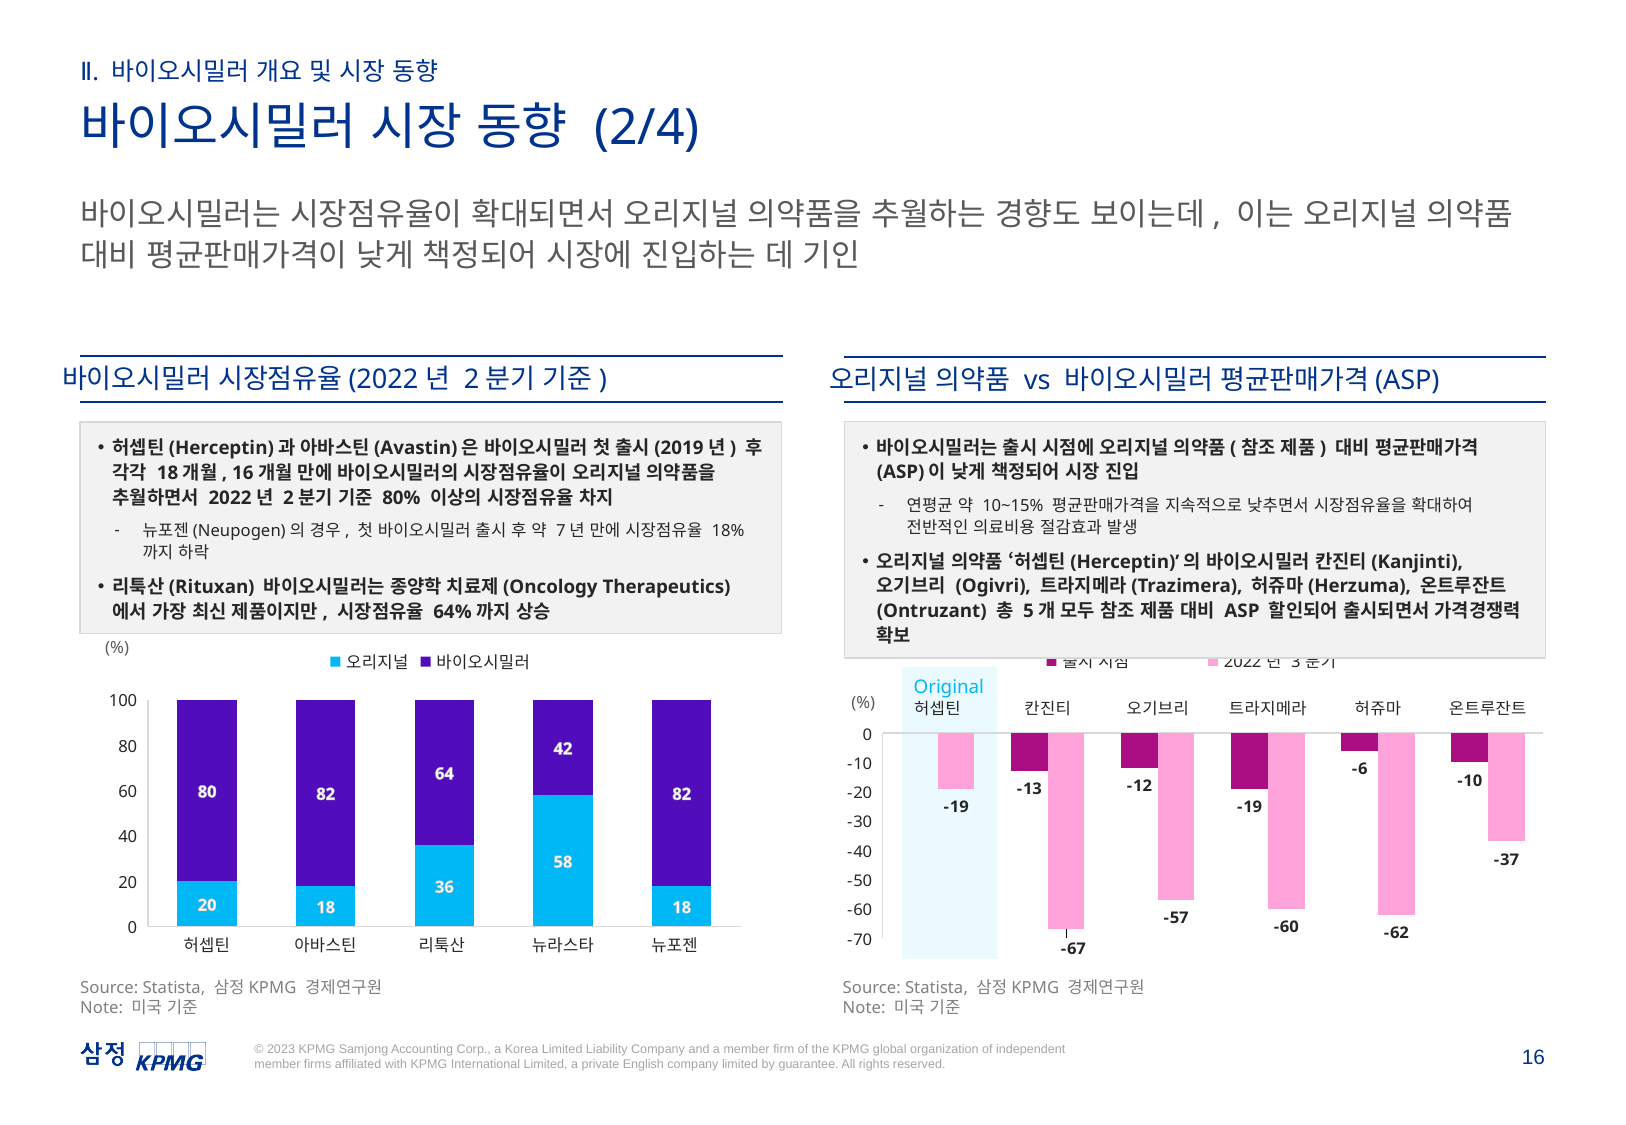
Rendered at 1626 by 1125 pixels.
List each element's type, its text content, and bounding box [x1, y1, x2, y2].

text_box (%) [96, 636, 138, 646]
text_box Source: Statista, 삼정KPMG 경제연구원 Note: 미국 기준 [842, 965, 1546, 1018]
text_box Source: Statista, 삼정KPMG 경제연구원 Note: 미국 기준 [80, 967, 783, 1018]
text_box 허셉틴(Herceptin)과 아바스틴(Avastin)은 바이오시밀러 첫 출시(2019년) 후 각각 18개월, 16개월 만에 바이오시밀러의 시장점유율이 오리지널 의약품을 추월하면서 2022년 2분기 기준 80% 이상의 시장점유율 차지 뉴포젠(Neupogen)의 경우, 첫 바이오시밀러 출시 후 약 7년 만에 시장점유율 18%까지 하락 리툭산(Rituxan) 바이오시밀러는 종양학 치료제(Oncology Therapeutics)에서 가장 최신 제품이지만, 시장점유율 64%까지 상승 [78, 420, 783, 636]
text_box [843, 356, 1547, 403]
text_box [79, 355, 784, 402]
list 바이오시밀러 시장 동향 (2/4) [80, 101, 1545, 155]
text_box 바이오시밀러는 출시 시점에 오리지널 의약품(참조 제품) 대비 평균판매가격(ASP)이 낮게 책정되어 시장 진입 연평균 약 10~15% 평균판매가격을 지속적으로 낮추면서 시장점유율을 확대하여 전반적인 의료비용 절감효과 발생 오리지널 의약품 ‘허셉틴(Herceptin)’의 바이오시밀러 칸진티(Kanjinti), 오기브리 (Ogivri), 트라지메라(Trazimera), 허쥬마(Herzuma), 온트루잔트(Ontruzant) 총 5개 모두 참조 제품 대비 ASP 할인되어 출시되면서 가격경쟁력 확보 [842, 419, 1548, 649]
chart [837, 643, 1545, 960]
list 바이오시밀러는 시장점유율이 확대되면서 오리지널 의약품을 추월하는 경향도 보이는데, 이는 오리지널 의약품 대비 평균판매가격이 낮게 책정되어 시장에 진입하는 데 기인 [80, 190, 1545, 333]
list Ⅱ. 바이오시밀러 개요 및 시장 동향 [80, 54, 1545, 85]
chart [80, 647, 785, 960]
picture [80, 1042, 206, 1071]
